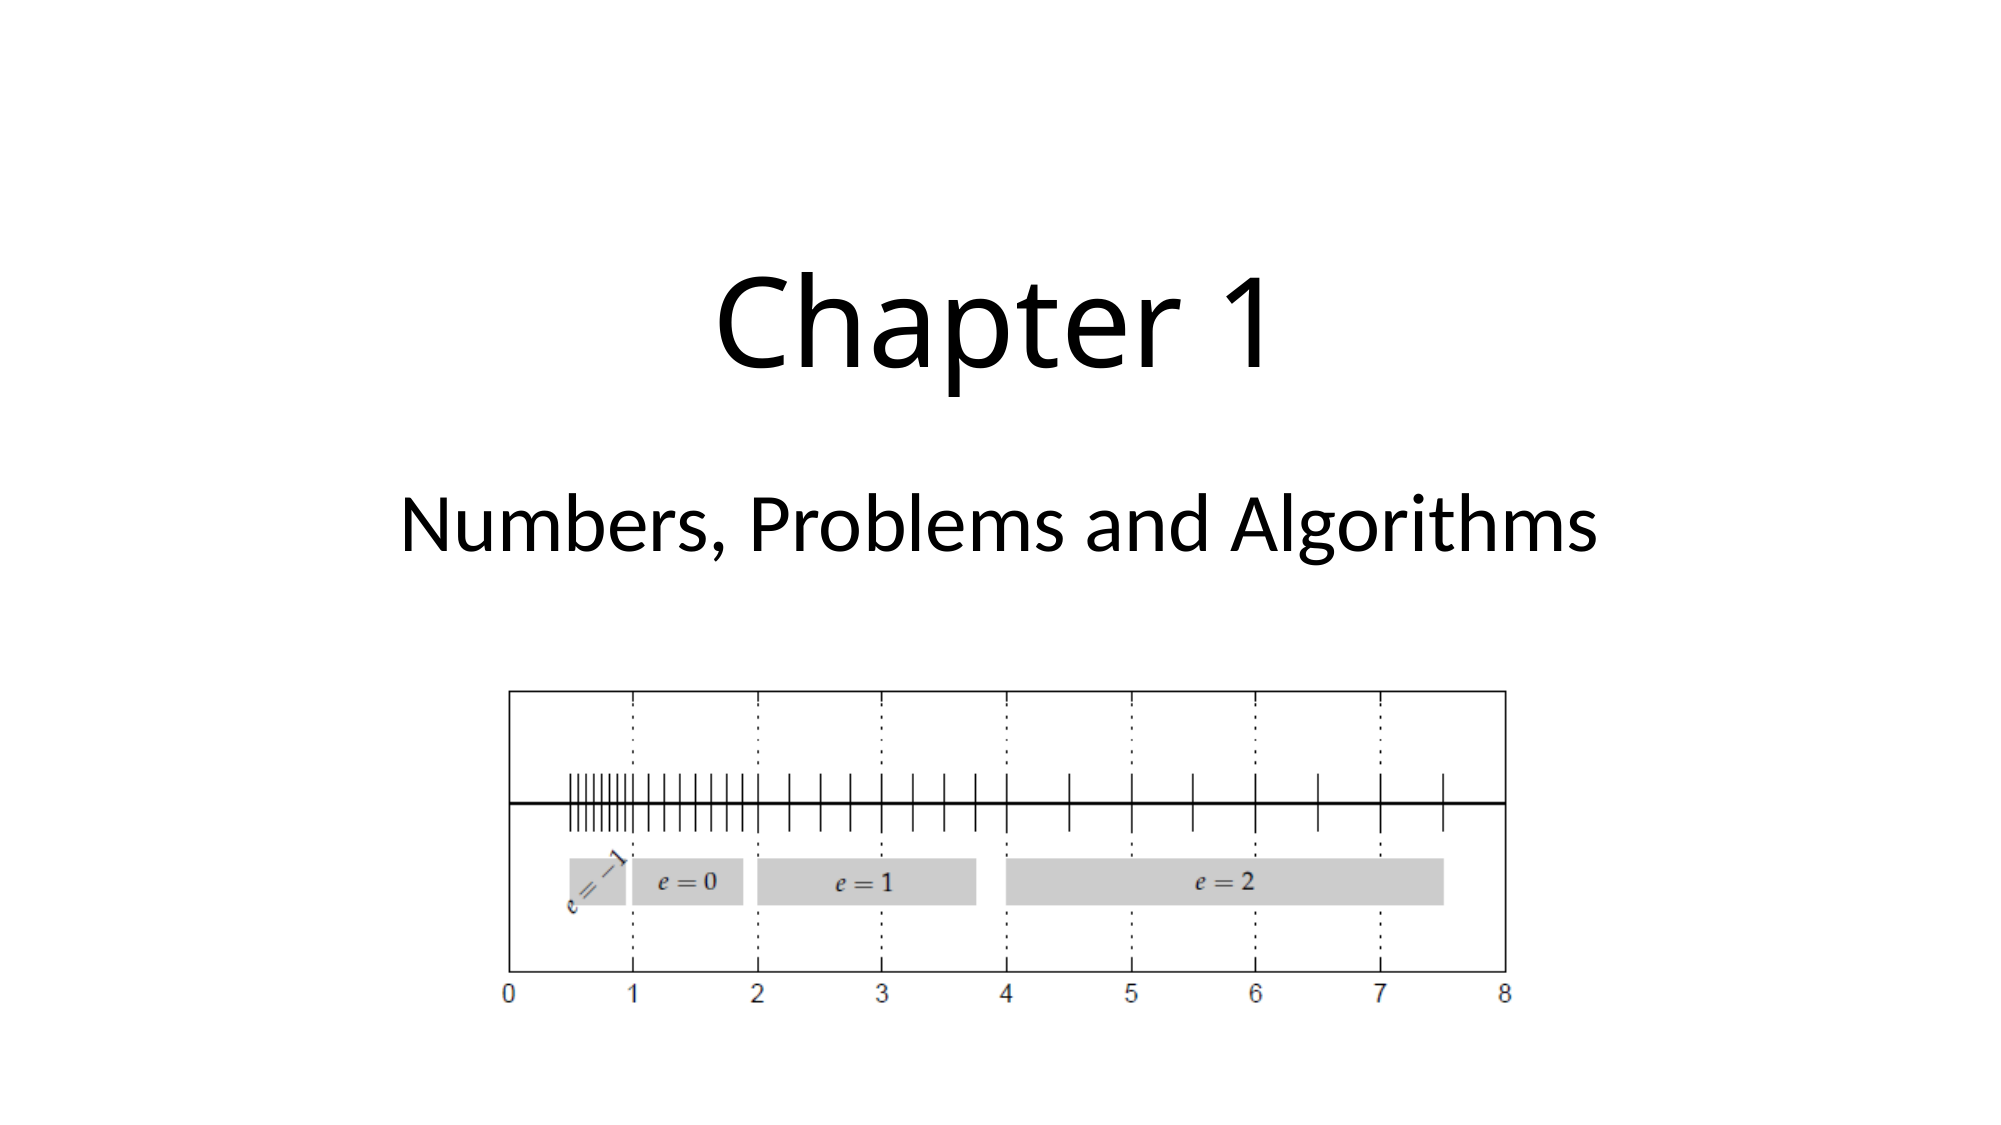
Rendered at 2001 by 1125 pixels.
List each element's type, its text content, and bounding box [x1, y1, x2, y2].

title Chapter 1 [249, 142, 1750, 403]
picture [462, 658, 1538, 1020]
subtitle Numbers, Problems and Algorithms [249, 471, 1750, 744]
